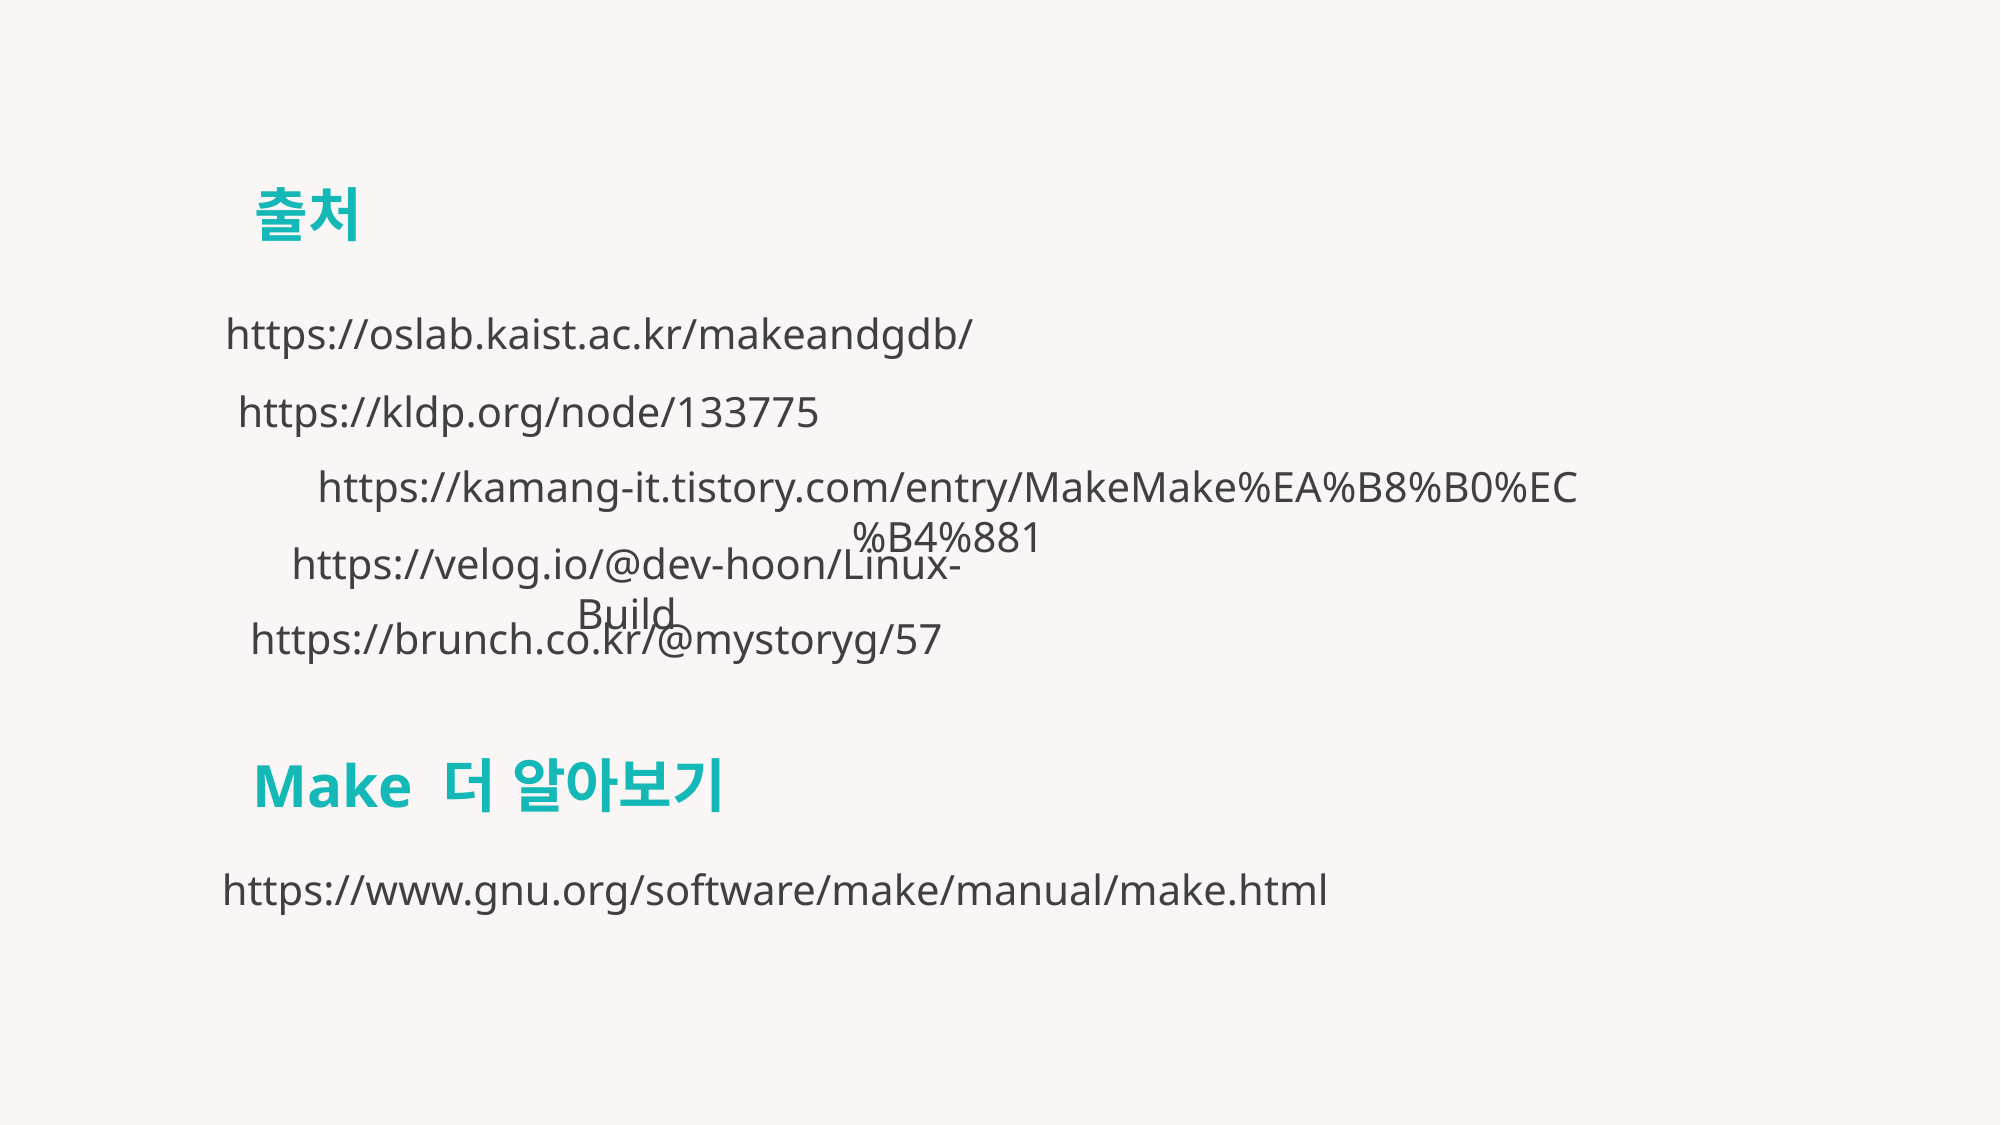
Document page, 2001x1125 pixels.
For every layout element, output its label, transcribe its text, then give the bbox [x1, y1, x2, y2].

text_box https://kamang-it.tistory.com/entry/MakeMake%EA%B8%B0%EC%B4%881 [217, 453, 1679, 568]
text_box Make 더 알아보기 [183, 741, 795, 827]
text_box 출처 [90, 170, 527, 255]
text_box https://www.gnu.org/software/make/manual/make.html [50, 855, 1501, 921]
text_box https://oslab.kaist.ac.kr/makeandgdb/ [172, 300, 1027, 366]
text_box https://brunch.co.kr/@mystoryg/57 [235, 605, 1015, 671]
text_box https://velog.io/@dev-hoon/Linux-Build [236, 530, 1017, 646]
text_box https://kldp.org/node/133775 [139, 378, 919, 443]
